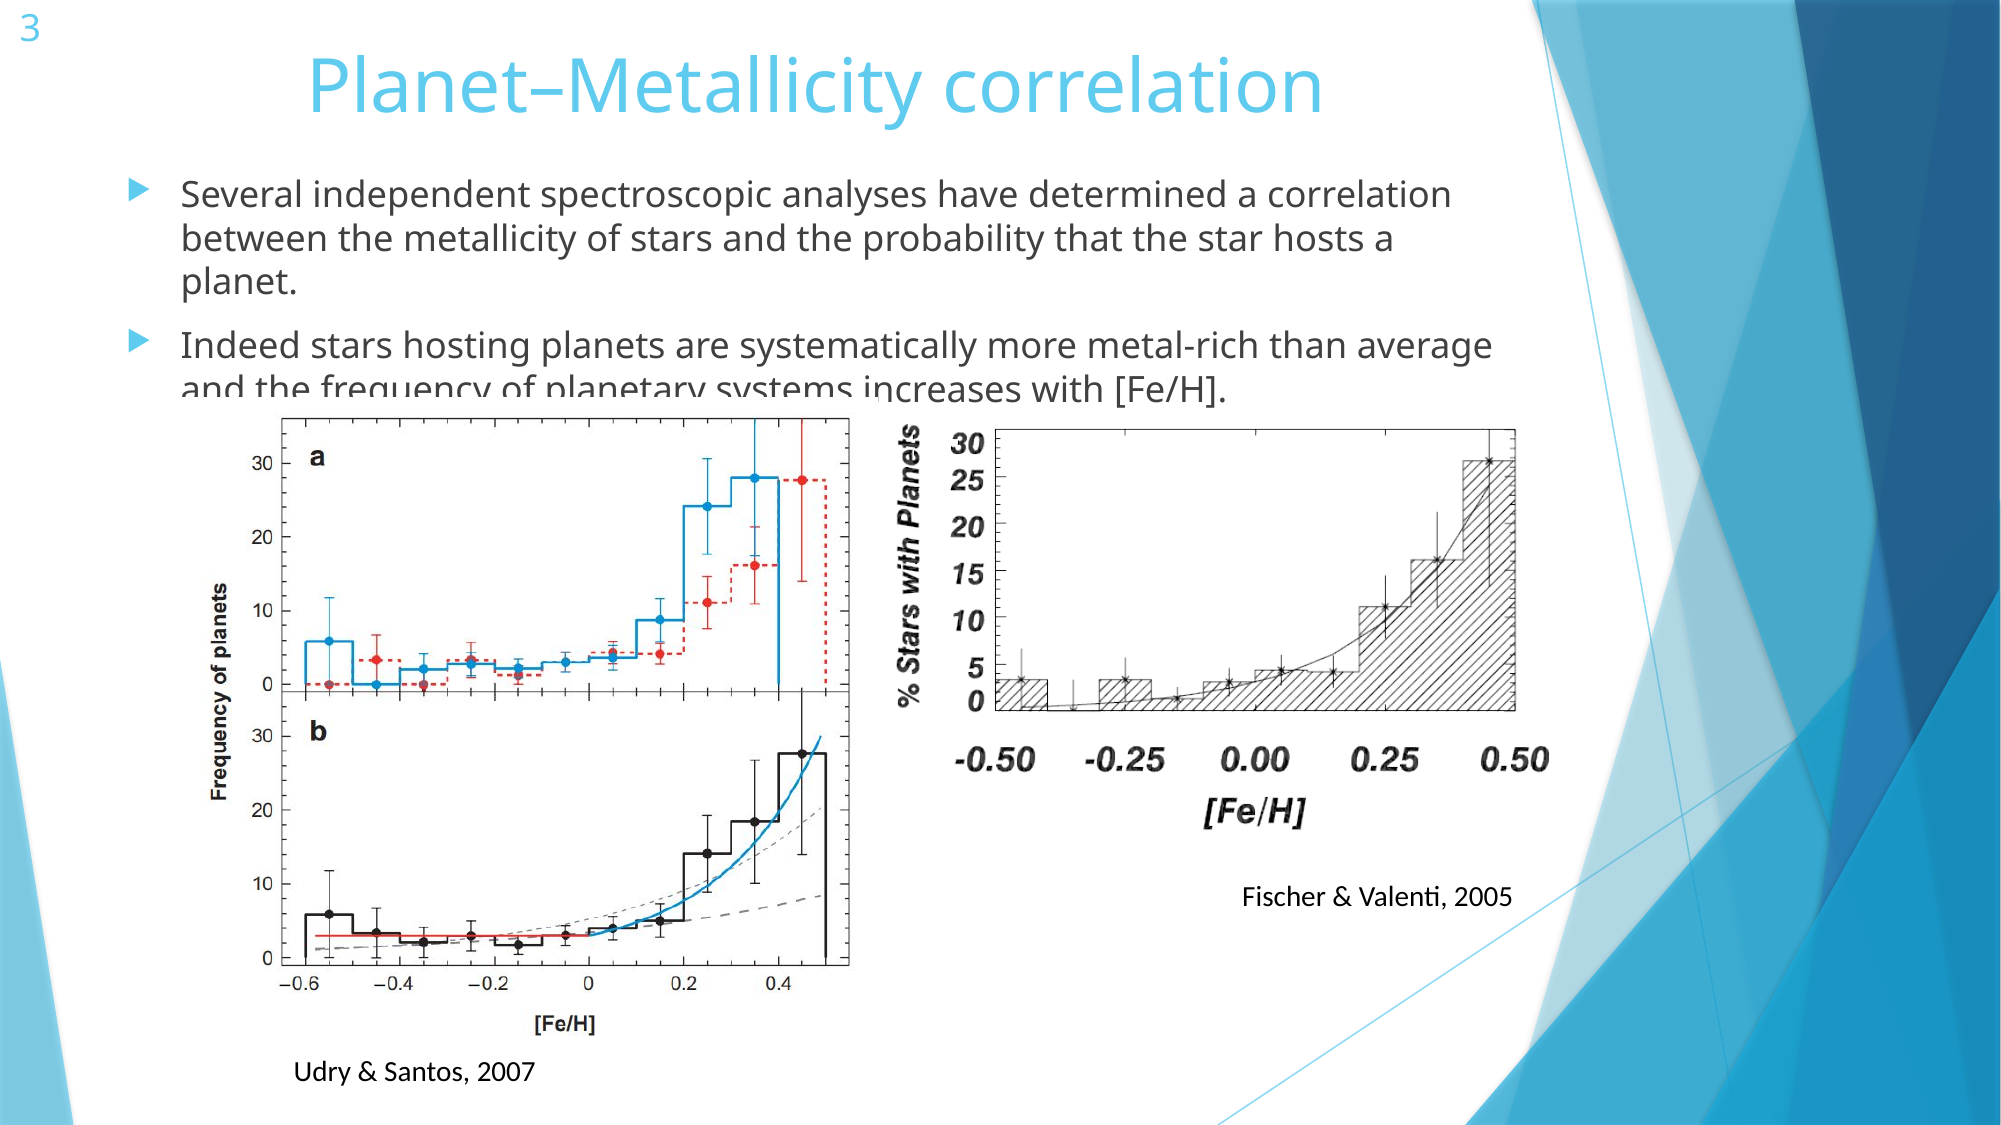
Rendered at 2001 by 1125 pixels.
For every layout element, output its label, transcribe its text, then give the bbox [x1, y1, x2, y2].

list Several independent spectroscopic analyses have determined a correlation between the metallicity of stars and the probability that the star hosts a planet. Indeed stars hosting planets are systematically more metal-rich than average and the frequency of planetary systems increases with [Fe/H]. [111, 163, 1522, 418]
text_box Fischer & Valenti, 2005 [1227, 869, 1737, 920]
title Planet–Metallicity correlation [111, 29, 1522, 163]
picture [143, 397, 1586, 1046]
text_box Udry & Santos, 2007 [278, 1044, 1036, 1095]
slide_number 3 [0, 0, 56, 60]
